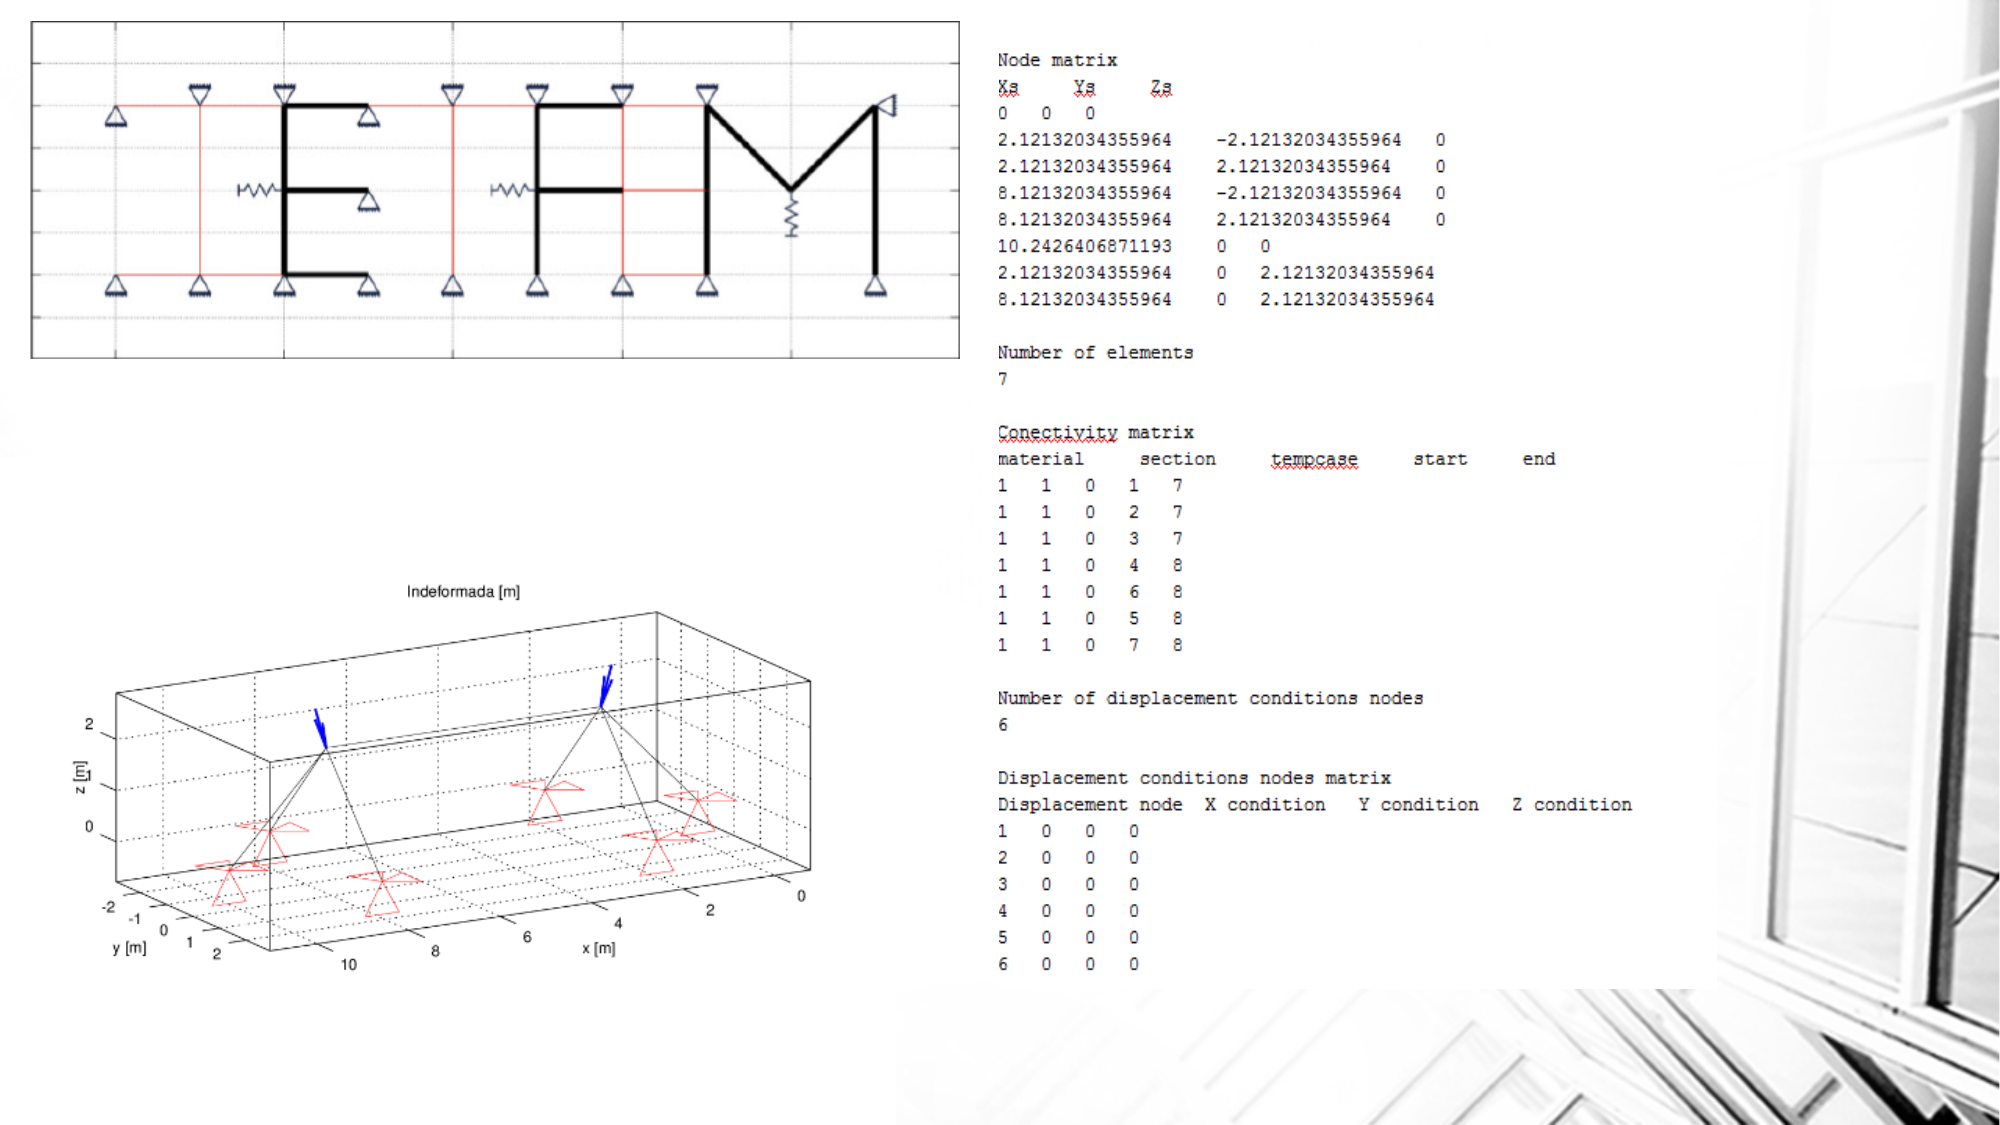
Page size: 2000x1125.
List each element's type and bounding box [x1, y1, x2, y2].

picture [0, 0, 2000, 1125]
list [29, 21, 960, 359]
